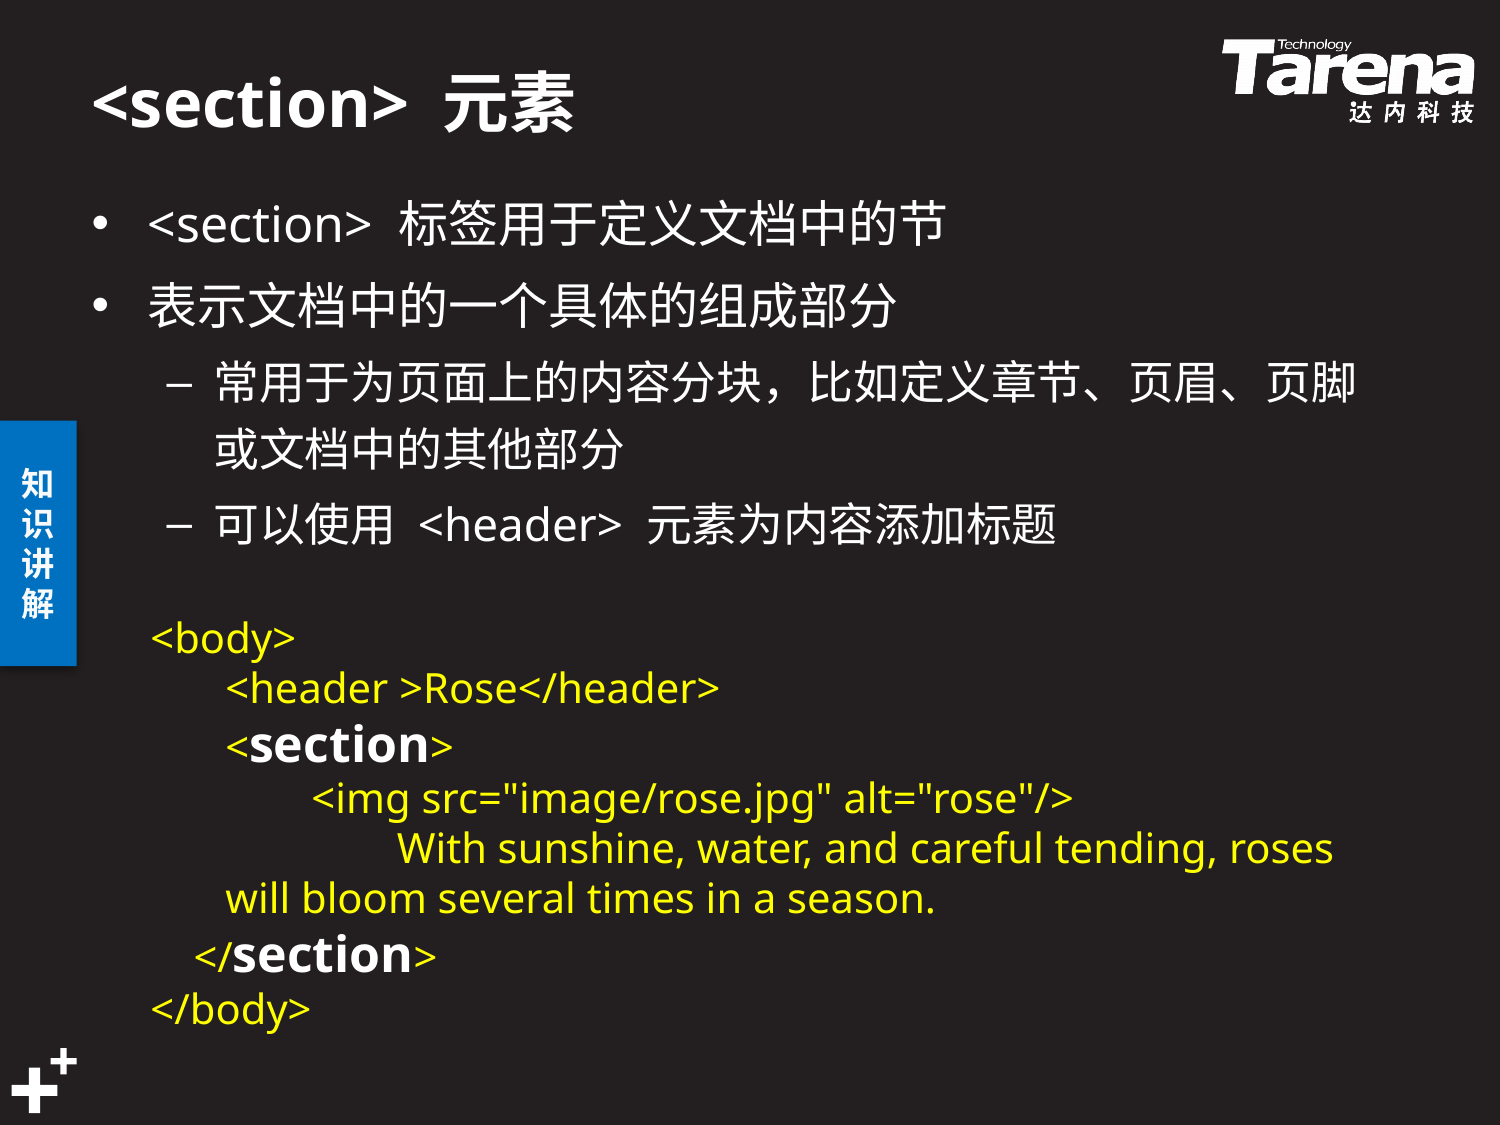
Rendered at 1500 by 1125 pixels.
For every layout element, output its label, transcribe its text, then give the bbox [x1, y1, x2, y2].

text_box <body> <header >Rose</header> <section> <img src="image/rose.jpg" alt="rose"/> With sunshine, water, and careful tending, roses will bloom several times in a season. </section> </body> [135, 604, 1365, 1040]
title <section> 元素 [76, 42, 1188, 160]
picture [1222, 39, 1475, 123]
list <section> 标签用于定义文档中的节 表示文档中的一个具体的组成部分 常用于为页面上的内容分块，比如定义章节、页眉、页脚或文档中的其他部分 可以使用 <header> 元素为内容添加标题 [76, 172, 1400, 581]
